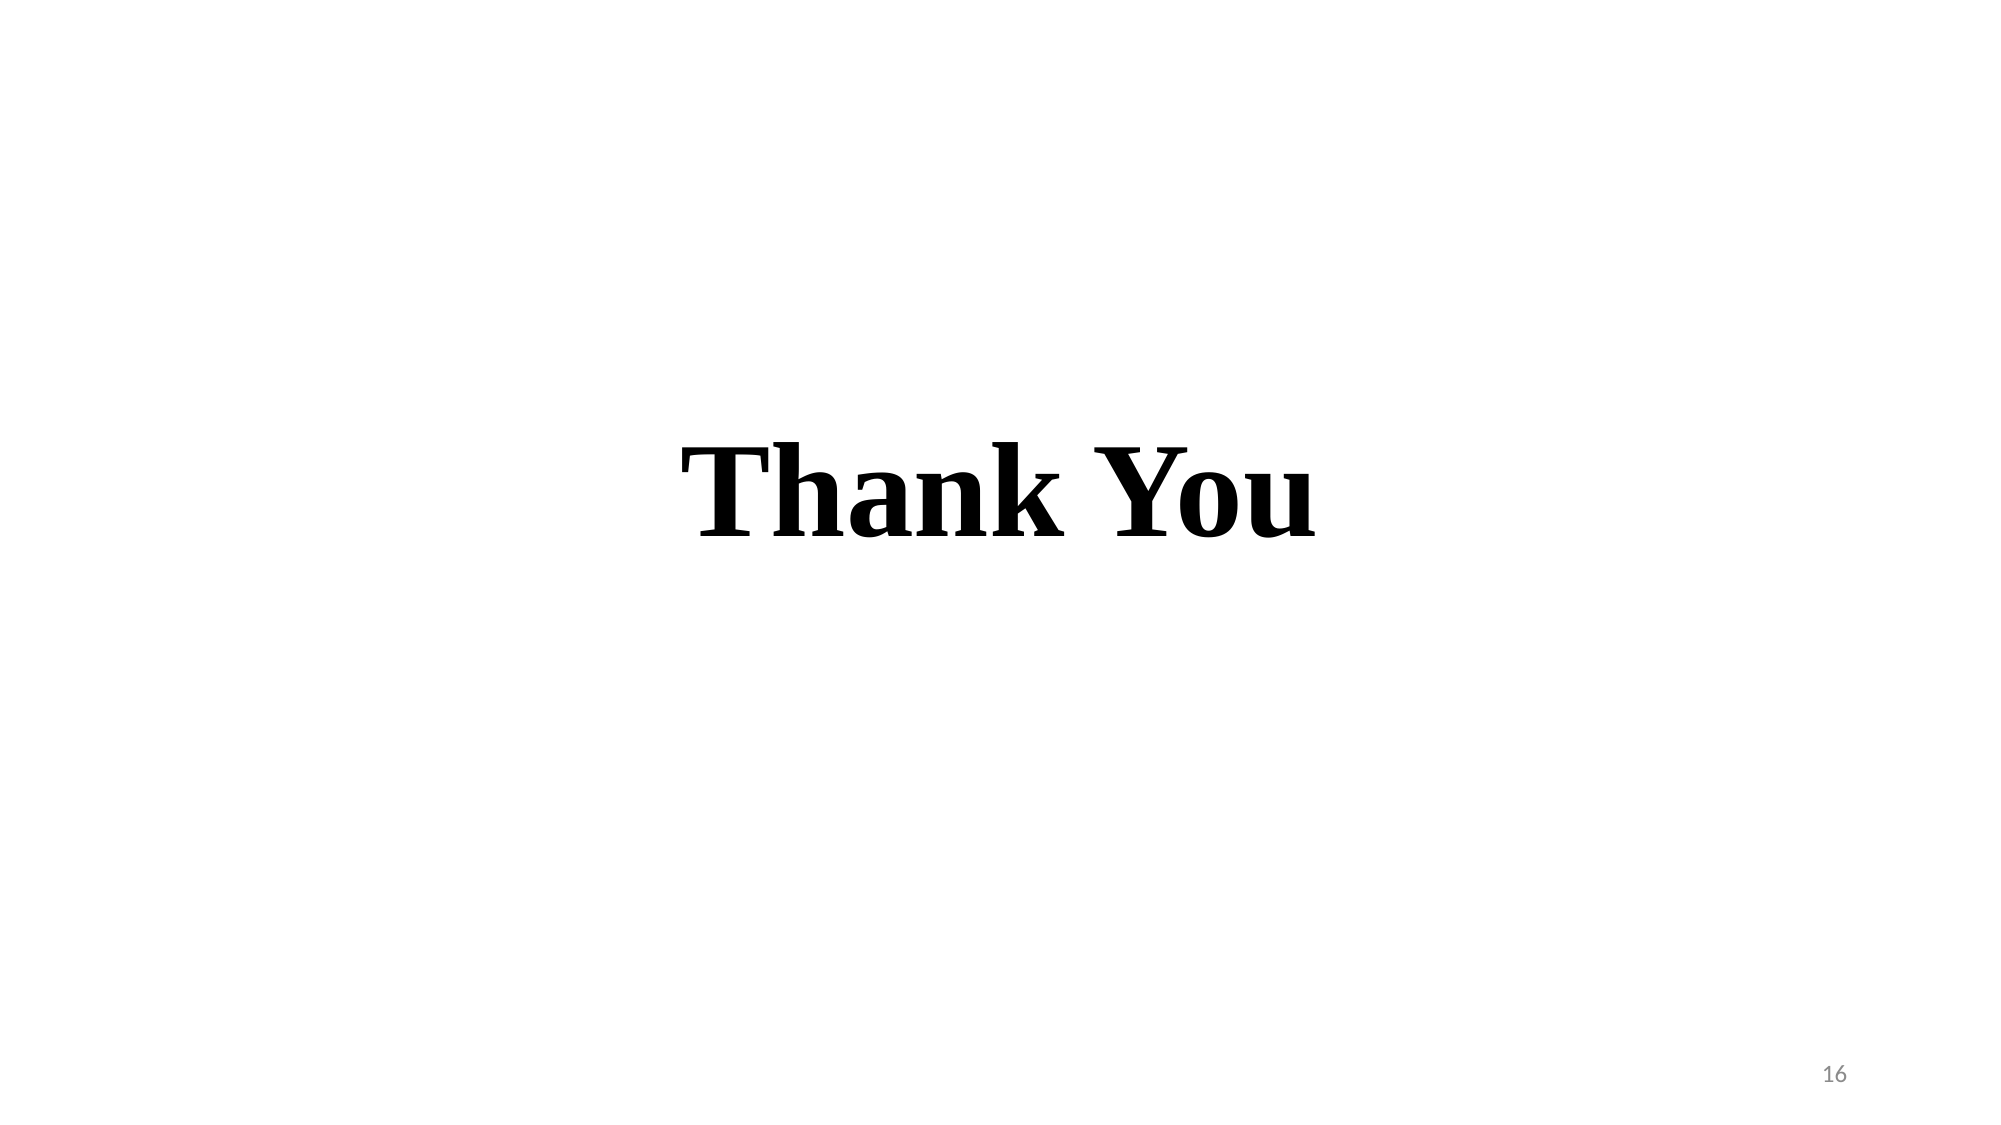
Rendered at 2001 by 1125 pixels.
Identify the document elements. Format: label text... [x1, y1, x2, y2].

slide_number 16 [1412, 1042, 1863, 1103]
text_box Thank You [611, 393, 1389, 571]
